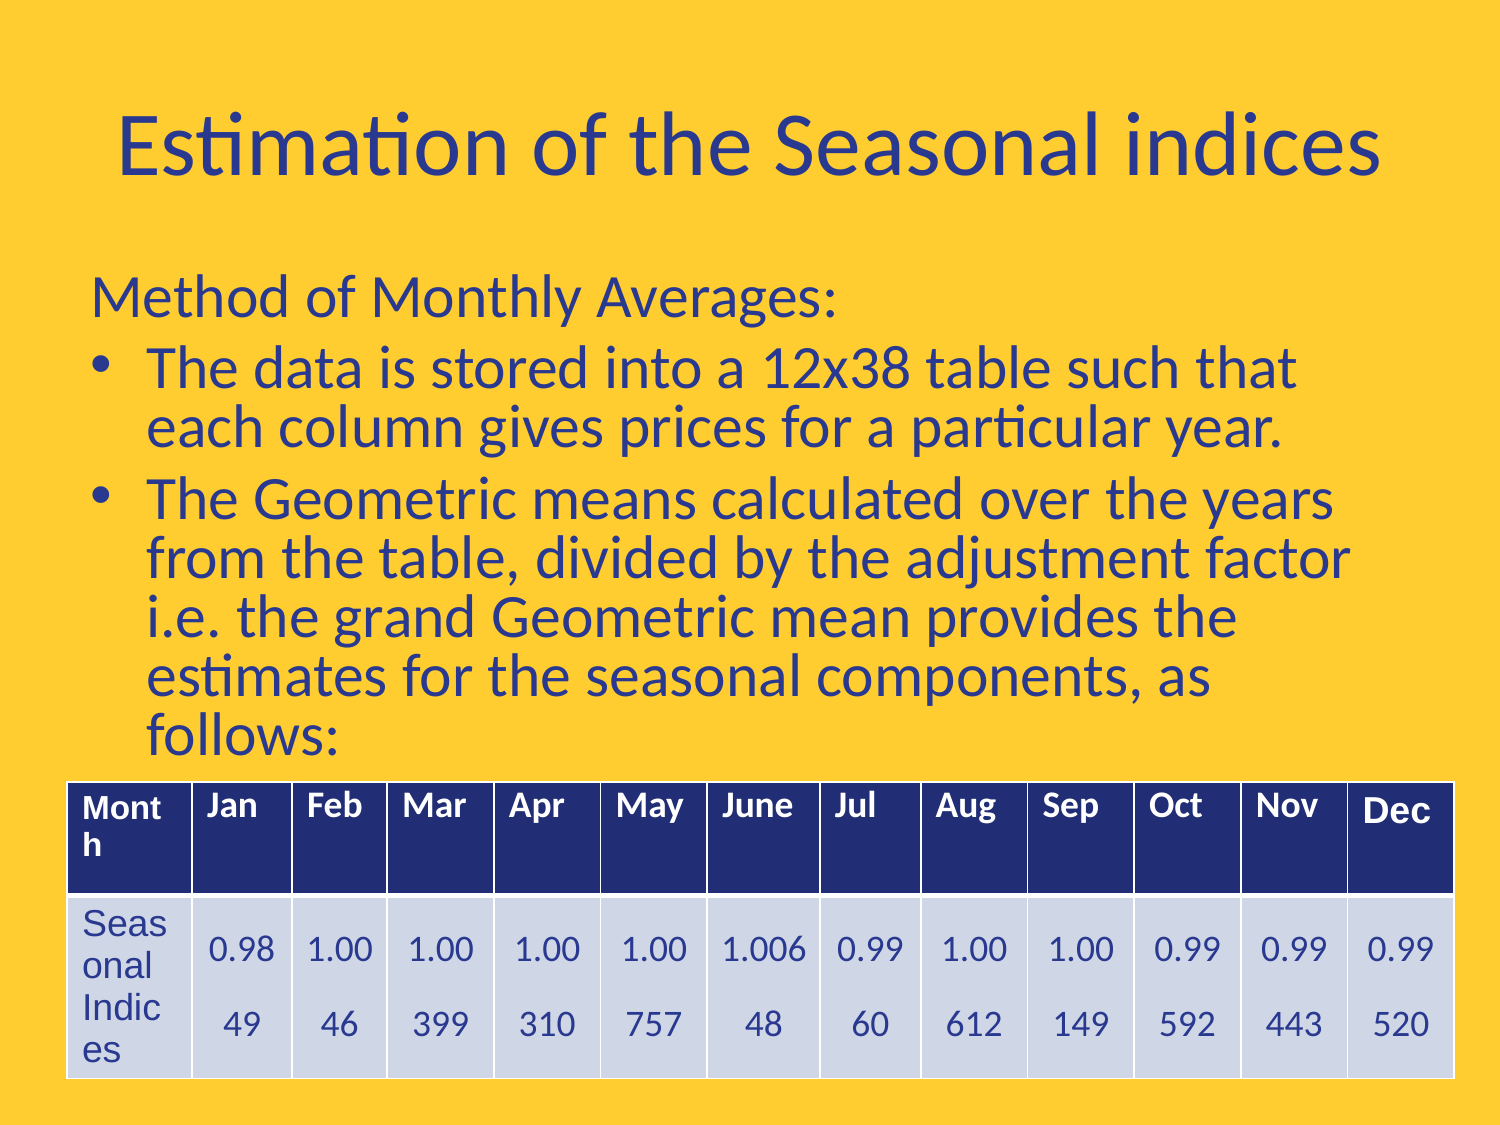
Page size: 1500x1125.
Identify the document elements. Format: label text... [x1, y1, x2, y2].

table_cell 1.00612 [922, 898, 1027, 1078]
table_header Apr [495, 783, 600, 893]
table_header Nov [1242, 783, 1347, 893]
table_cell 1.00648 [708, 898, 819, 1078]
table_header Month [68, 783, 191, 893]
table_cell 1.00310 [495, 898, 600, 1078]
table_header Oct [1135, 783, 1240, 893]
table_cell 0.99443 [1242, 898, 1347, 1078]
table_header May [601, 783, 706, 893]
table_cell 0.9849 [193, 898, 291, 1078]
table_header Jan [193, 783, 291, 893]
table_cell 0.99592 [1135, 898, 1240, 1078]
title Estimation of the Seasonal indices [75, 45, 1425, 233]
table_cell 0.9960 [821, 898, 920, 1078]
table_header Feb [293, 783, 386, 893]
table_header Sep [1028, 783, 1133, 893]
table_cell 1.0046 [293, 898, 386, 1078]
list Method of Monthly Averages: The data is stored into a 12x38 table such that each column gives prices for a particular year. The Geometric means calculated over the years from the table, divided by the adjustment factor i.e. the grand Geometric mean provides the estimates for the seasonal components, as follows: [75, 262, 1425, 781]
table_cell 1.00757 [601, 898, 706, 1078]
table_header Aug [922, 783, 1027, 893]
table_cell 0.99520 [1348, 898, 1453, 1078]
table_header Dec [1348, 783, 1453, 893]
table_header Mar [388, 783, 493, 893]
table_cell Seasonal Indices [68, 898, 191, 1078]
table_header Jul [821, 783, 920, 893]
table_cell 1.00149 [1028, 898, 1133, 1078]
table_cell 1.00399 [388, 898, 493, 1078]
table_header June [708, 783, 819, 893]
